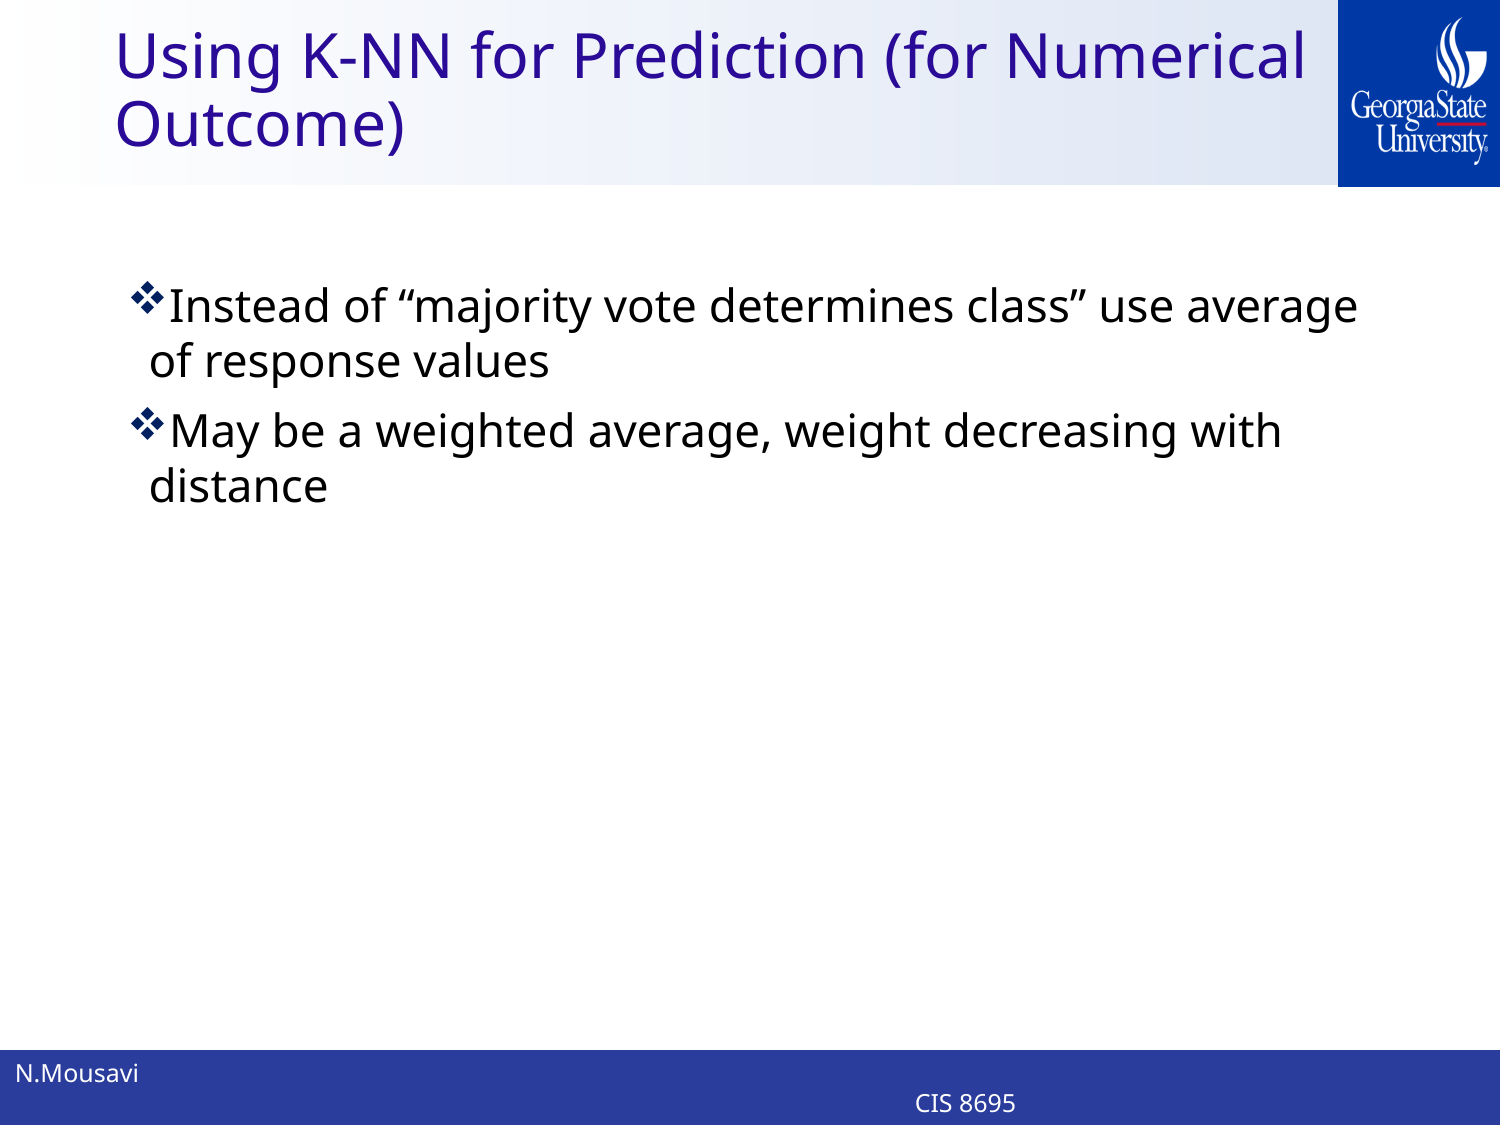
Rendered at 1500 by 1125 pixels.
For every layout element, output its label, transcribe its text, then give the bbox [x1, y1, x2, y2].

list Instead of “majority vote determines class” use average of response values May be a weighted average, weight decreasing with distance [112, 268, 1388, 857]
title Using K-NN for Prediction (for Numerical Outcome) [99, 0, 1500, 185]
